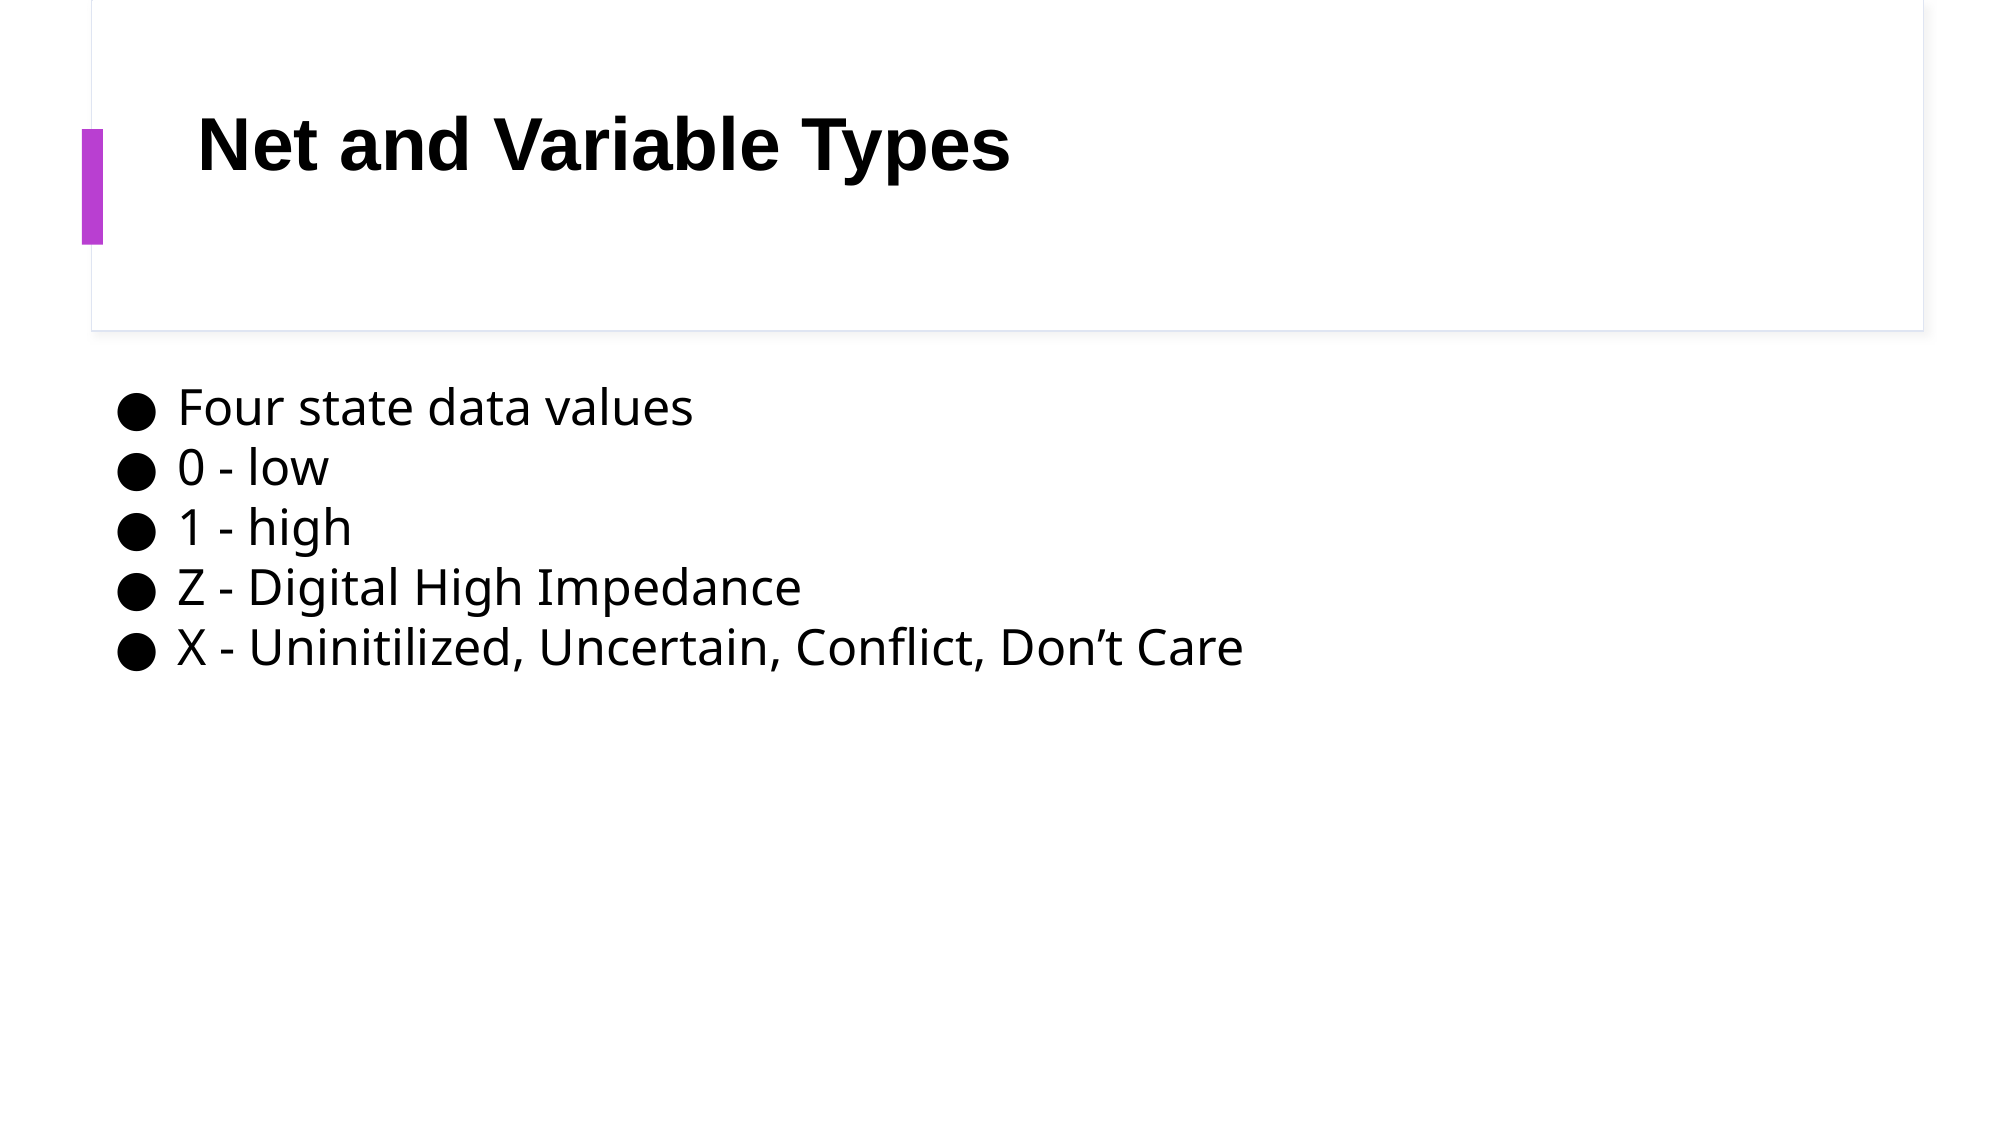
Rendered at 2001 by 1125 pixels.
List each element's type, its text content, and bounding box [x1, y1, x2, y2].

text_box Four state data values 0 - low 1 - high Z - Digital High Impedance X - Uninitilized, Uncertain, Conflict, Don’t Care [87, 360, 1981, 691]
title Net and Variable Types [183, 90, 1851, 284]
